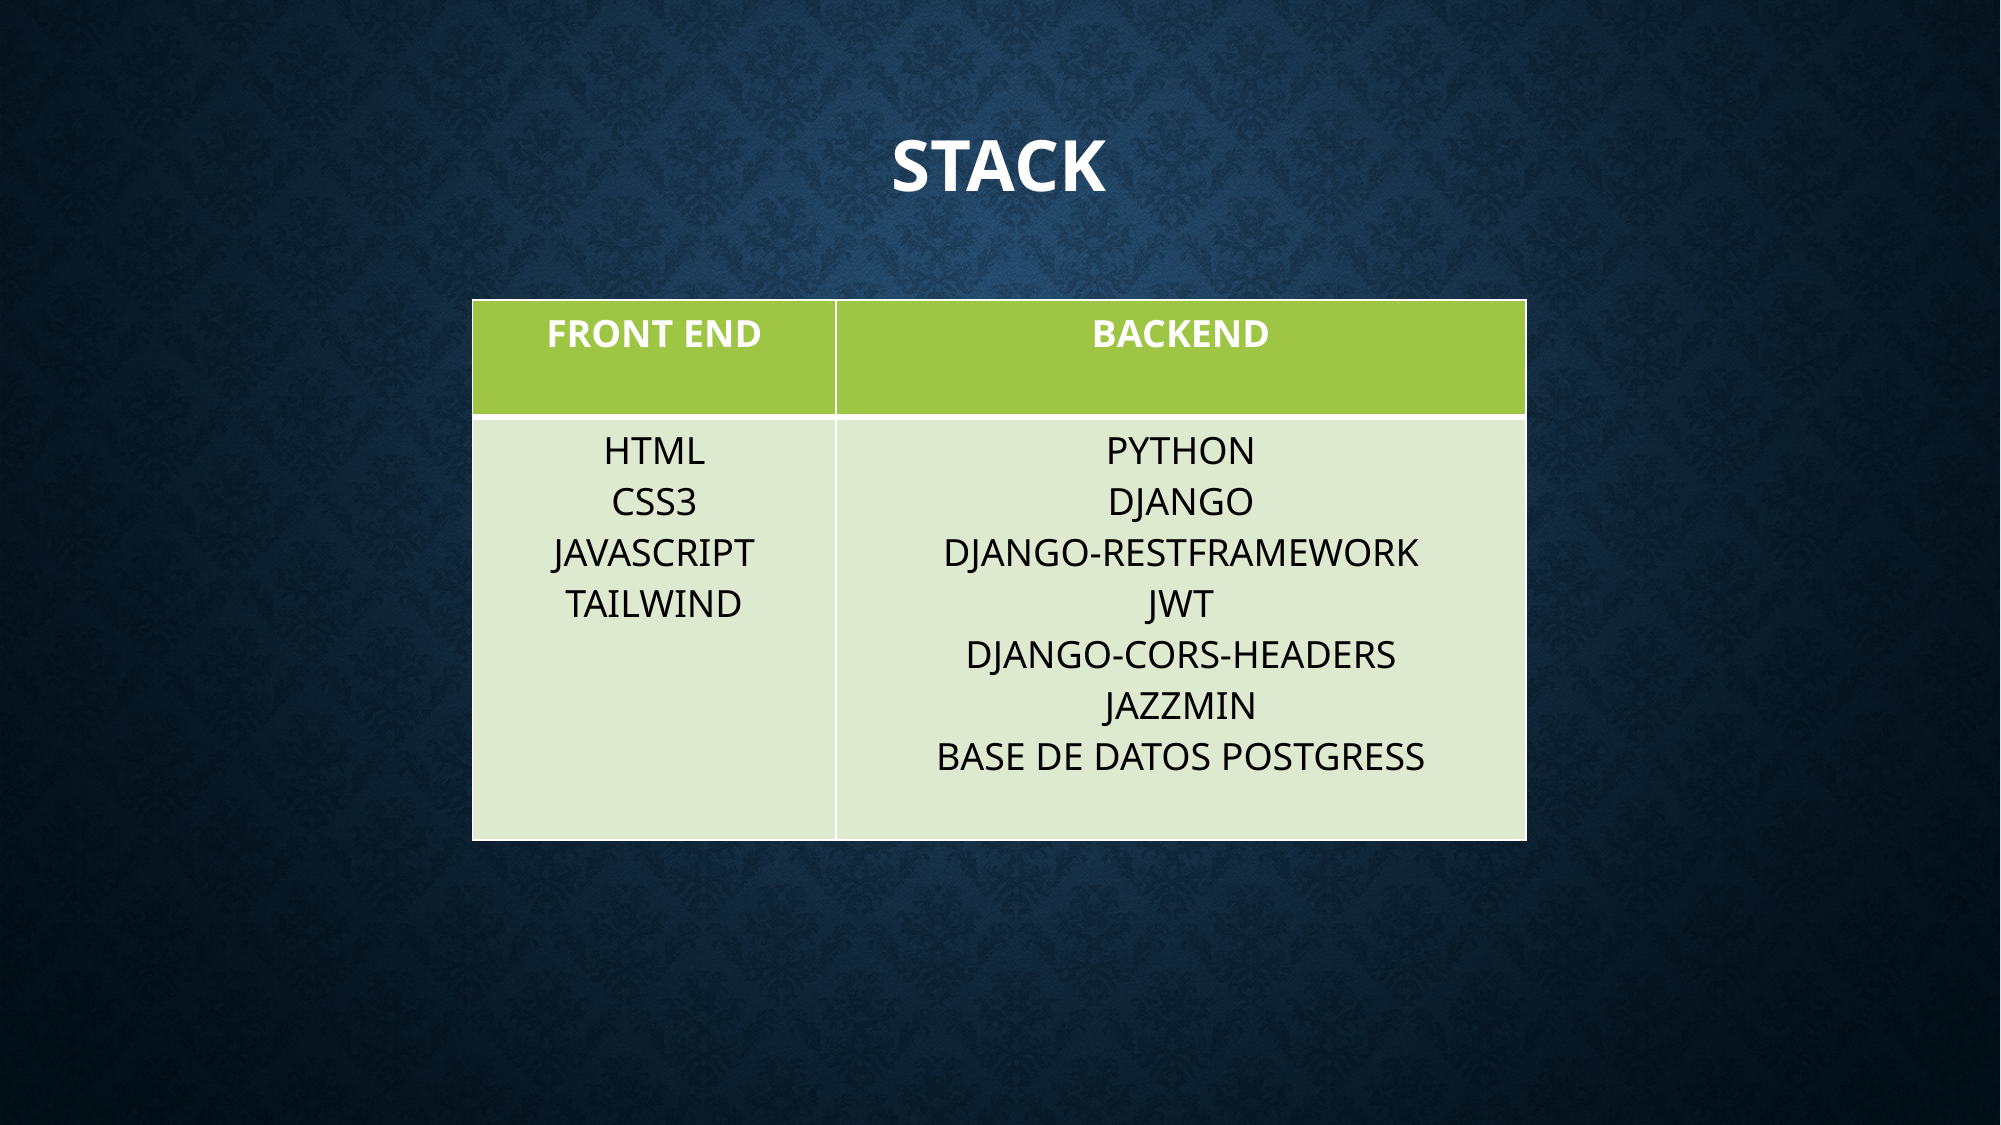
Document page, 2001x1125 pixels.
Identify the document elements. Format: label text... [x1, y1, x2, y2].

title Stack [149, 99, 1849, 237]
table_header BACKEND [837, 301, 1525, 414]
table_cell PYTHON DJANGO DJANGO-RESTFRAMEWORK JWT DJANGO-CORS-HEADERS JAZZMIN BASE DE DATOS POSTGRESS [837, 420, 1525, 839]
list [149, 320, 1849, 927]
table_cell HTML CSS3 JAVASCRIPT TAILWIND [473, 420, 835, 839]
table_header FRONT END [473, 301, 835, 414]
